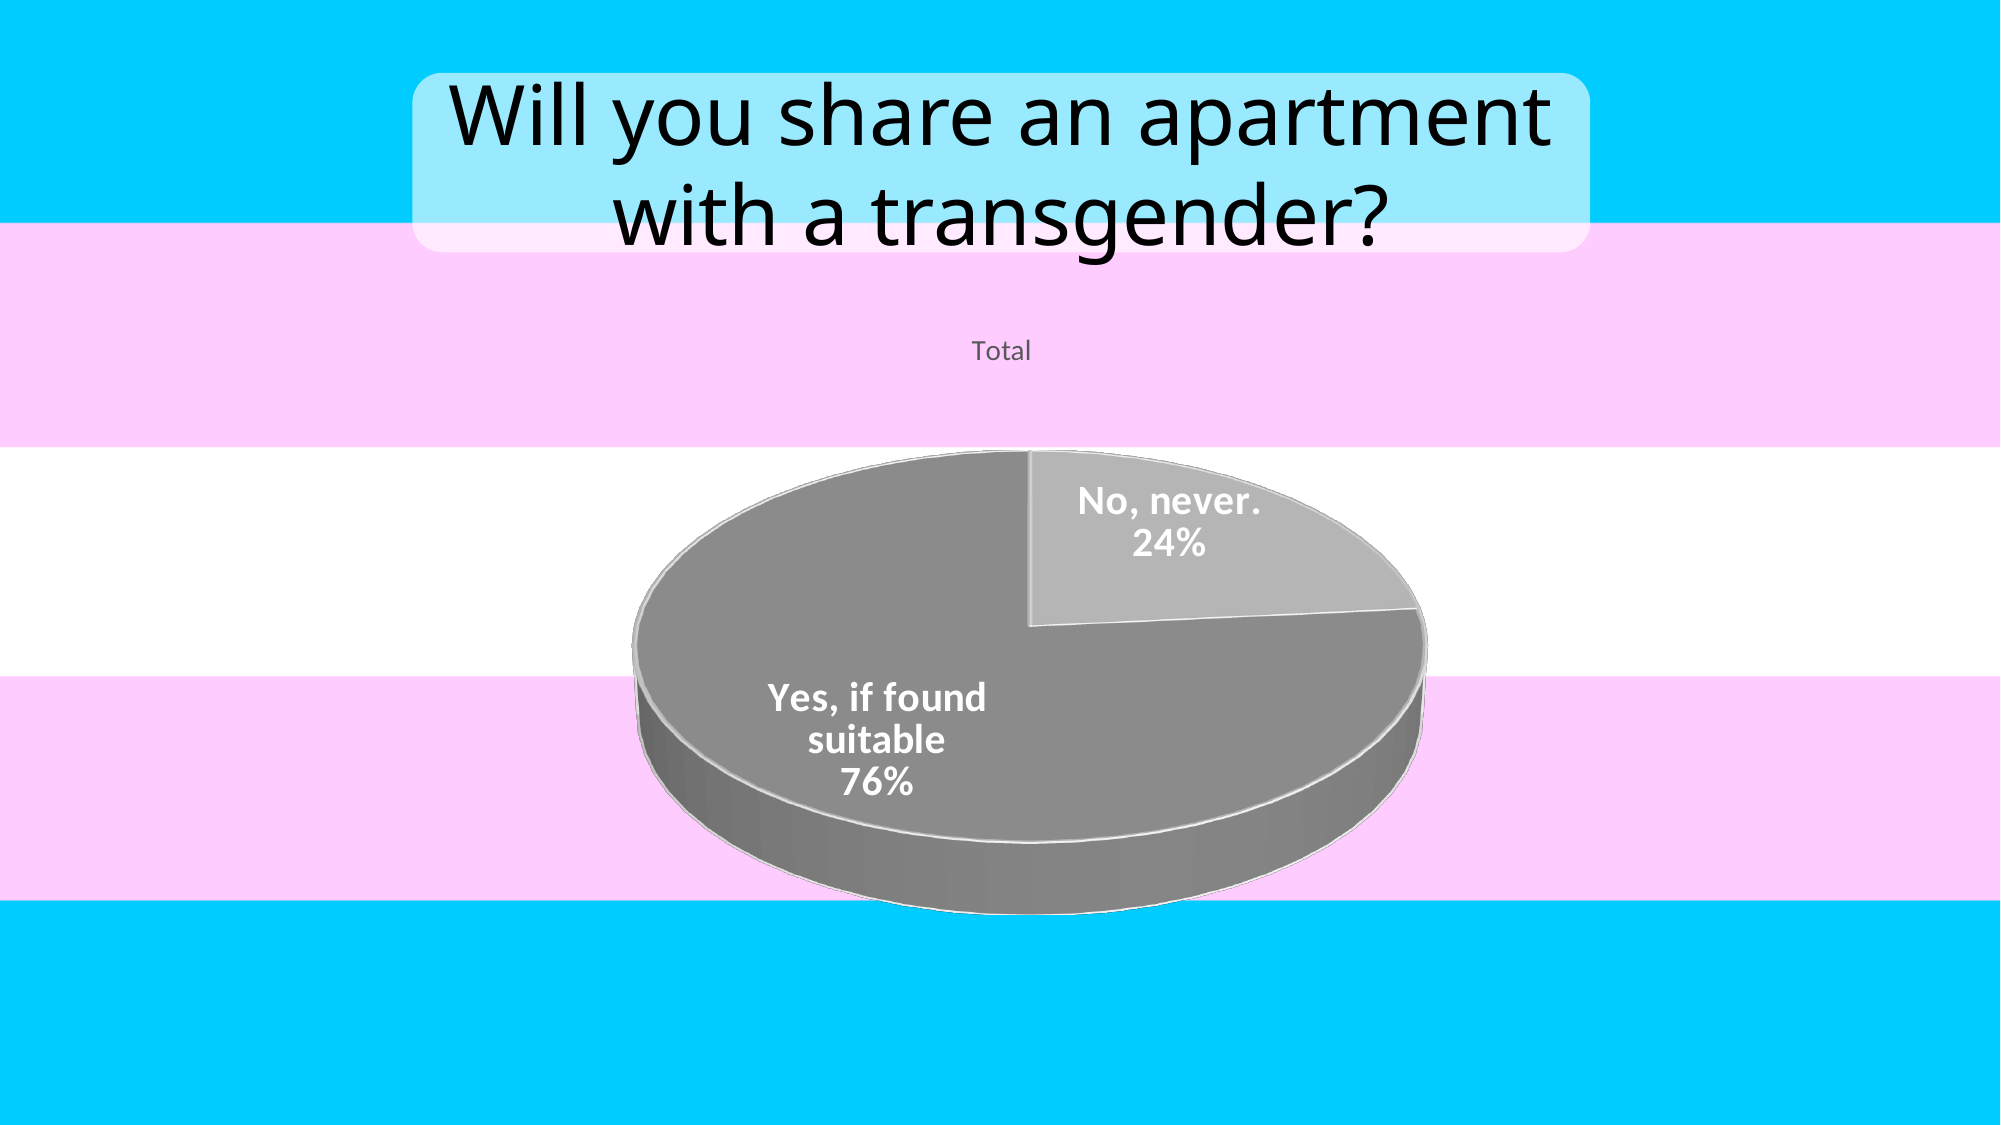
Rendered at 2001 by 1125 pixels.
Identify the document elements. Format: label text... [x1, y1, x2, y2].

chart [399, 307, 1603, 1018]
text_box Will you share an apartment with a transgender? [411, 71, 1592, 254]
picture [0, 223, 2001, 900]
